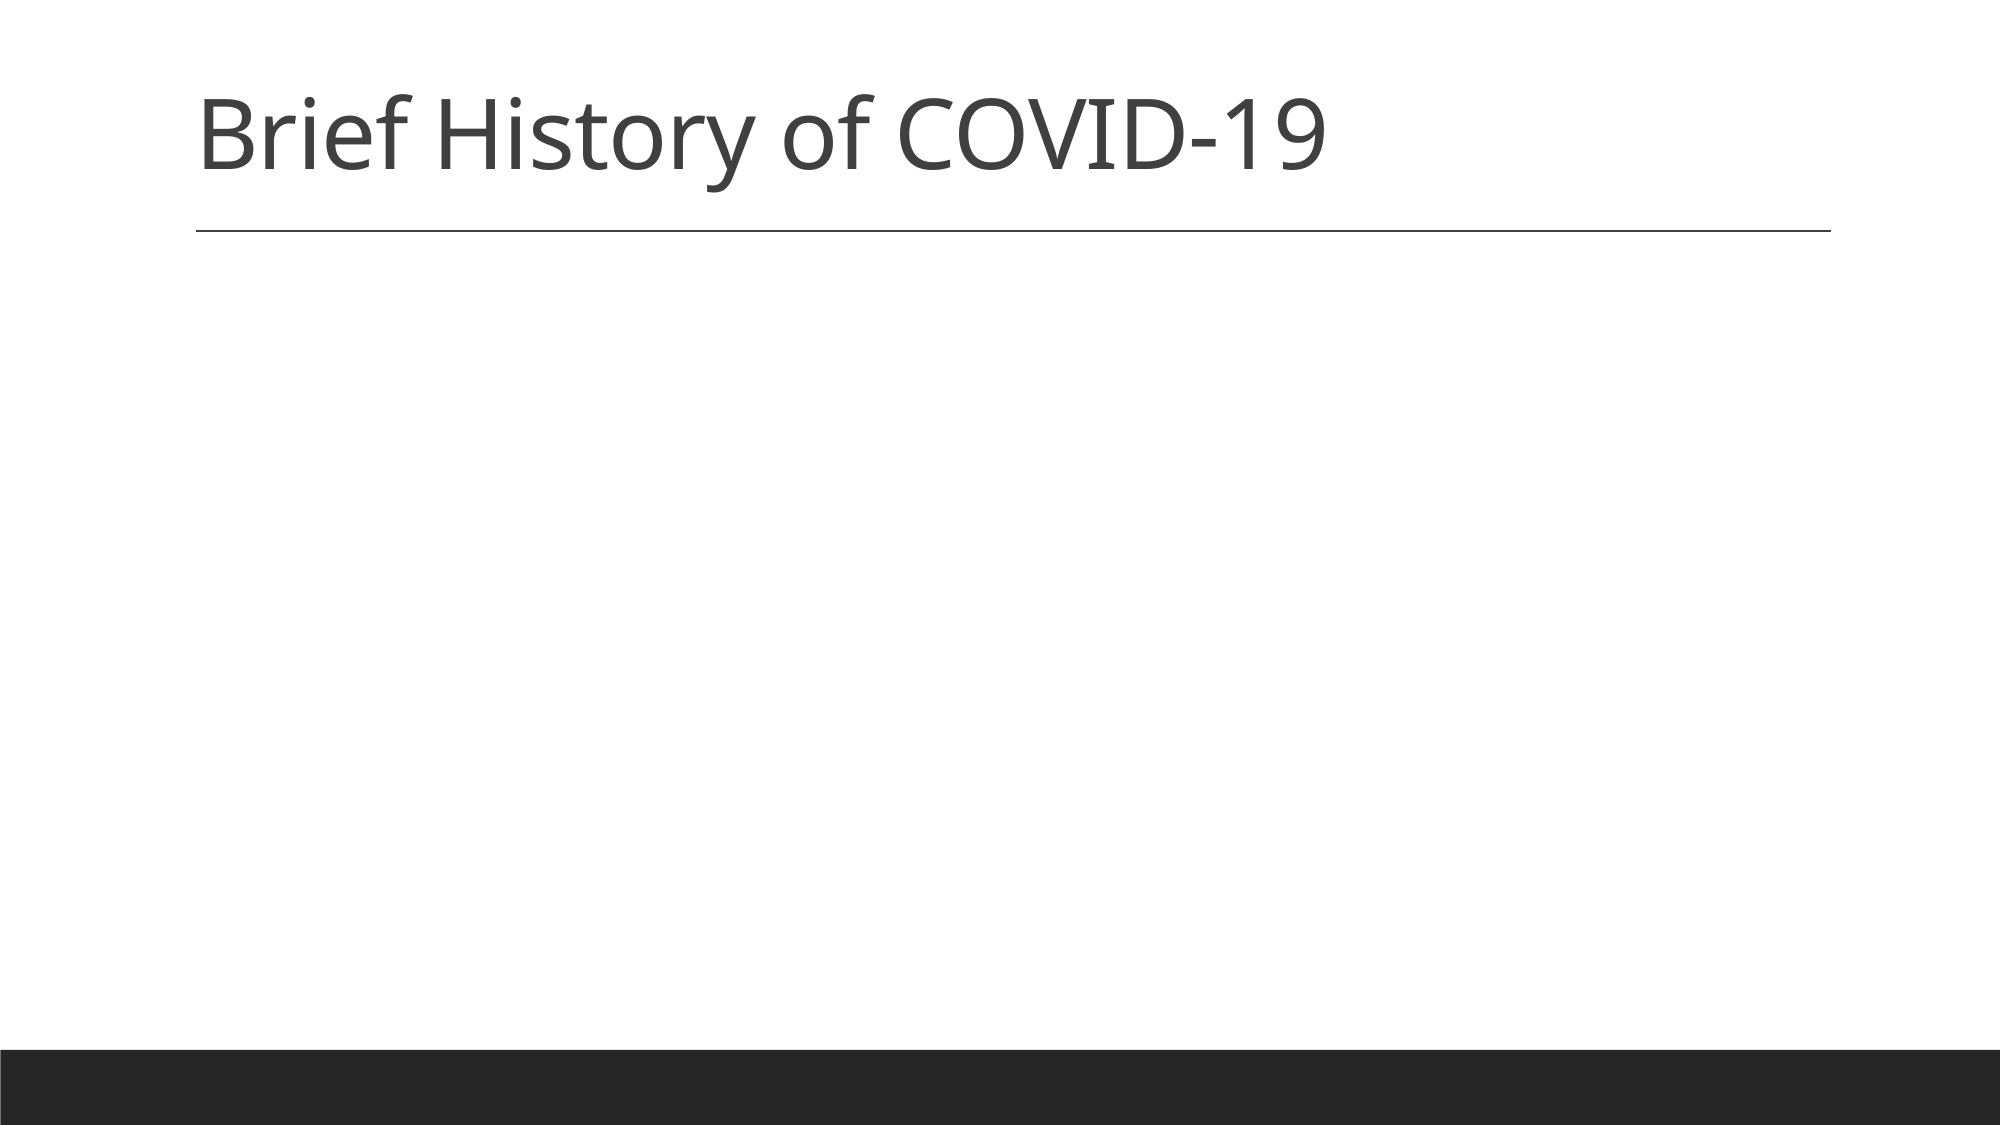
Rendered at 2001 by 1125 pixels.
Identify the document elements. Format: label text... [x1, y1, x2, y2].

title Brief History of COVID-19 [180, 47, 1830, 199]
